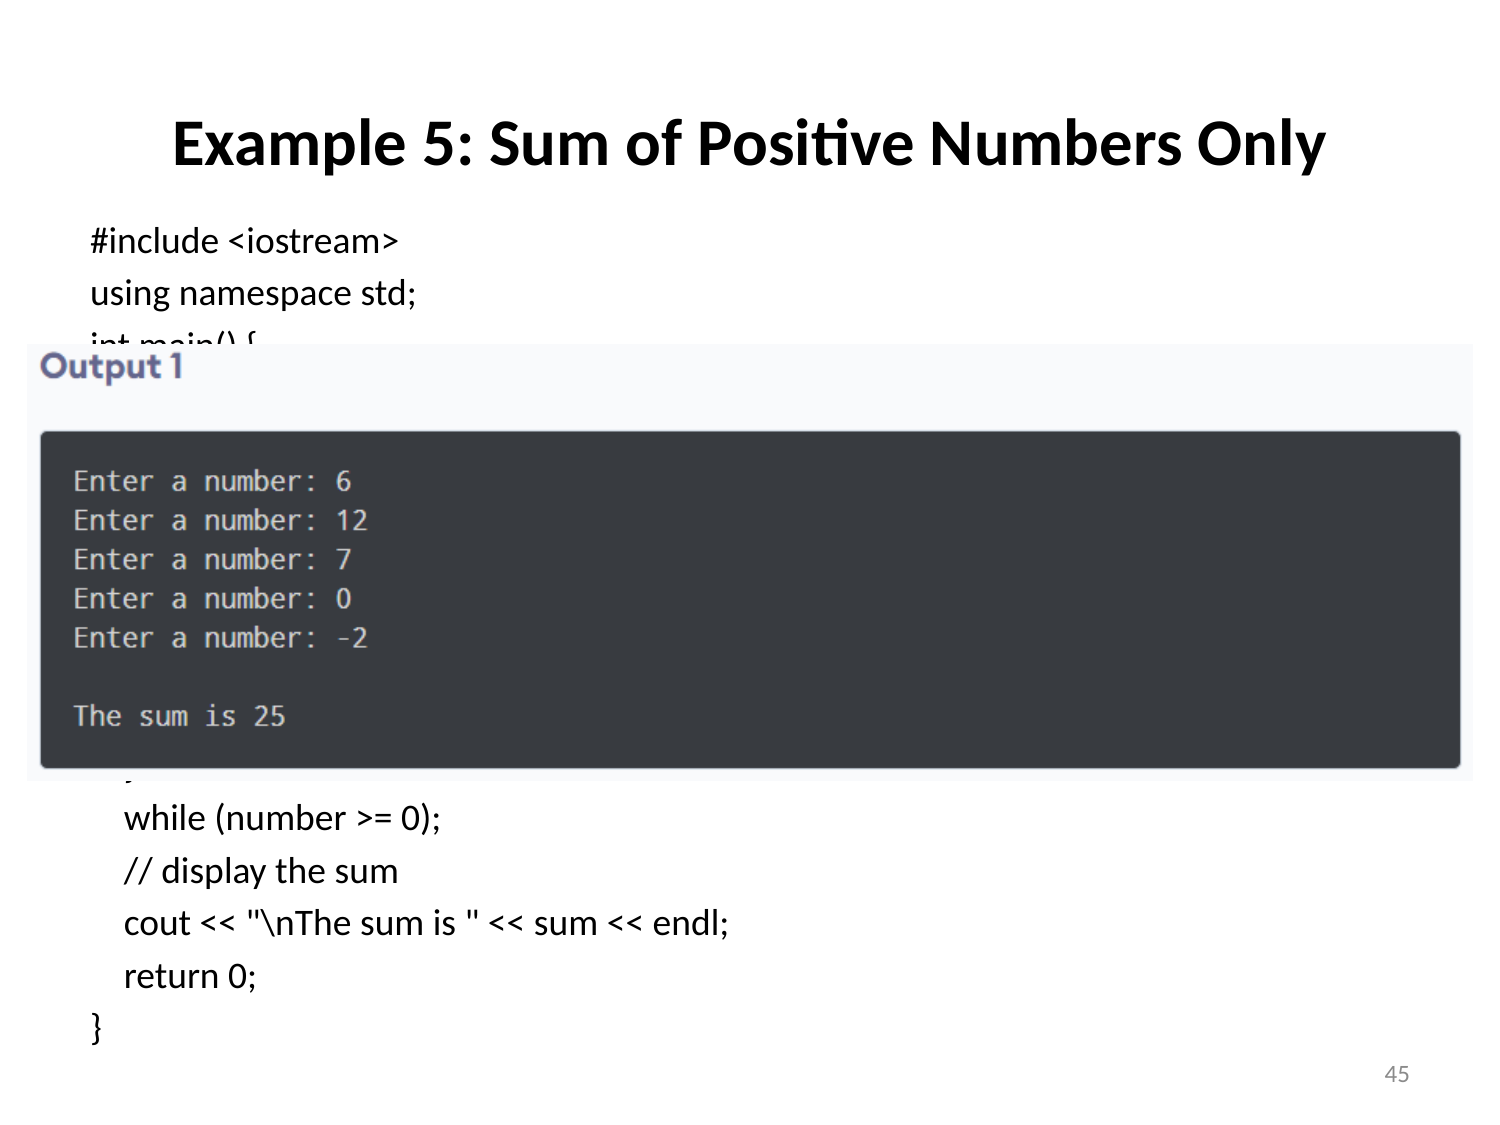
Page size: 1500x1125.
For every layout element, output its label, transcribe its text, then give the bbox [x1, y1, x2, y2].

title Example 5: Sum of Positive Numbers Only [75, 45, 1425, 208]
slide_number 45 [1074, 1042, 1425, 1103]
list #include <iostream> using namespace std; int main() { int number = 0; int sum = 0; do { sum += number; // take input from the user cout << "Enter a number: "; cin >> number; } while (number >= 0); // display the sum cout << "\nThe sum is " << sum << endl; return 0; } [75, 208, 1425, 342]
list #include <iostream> using namespace std; int main() { int number = 0; int sum = 0; do { sum += number; // take input from the user cout << "Enter a number: "; cin >> number; } while (number >= 0); // display the sum cout << "\nThe sum is " << sum << endl; return 0; } [75, 788, 1425, 1005]
picture [27, 344, 1473, 781]
